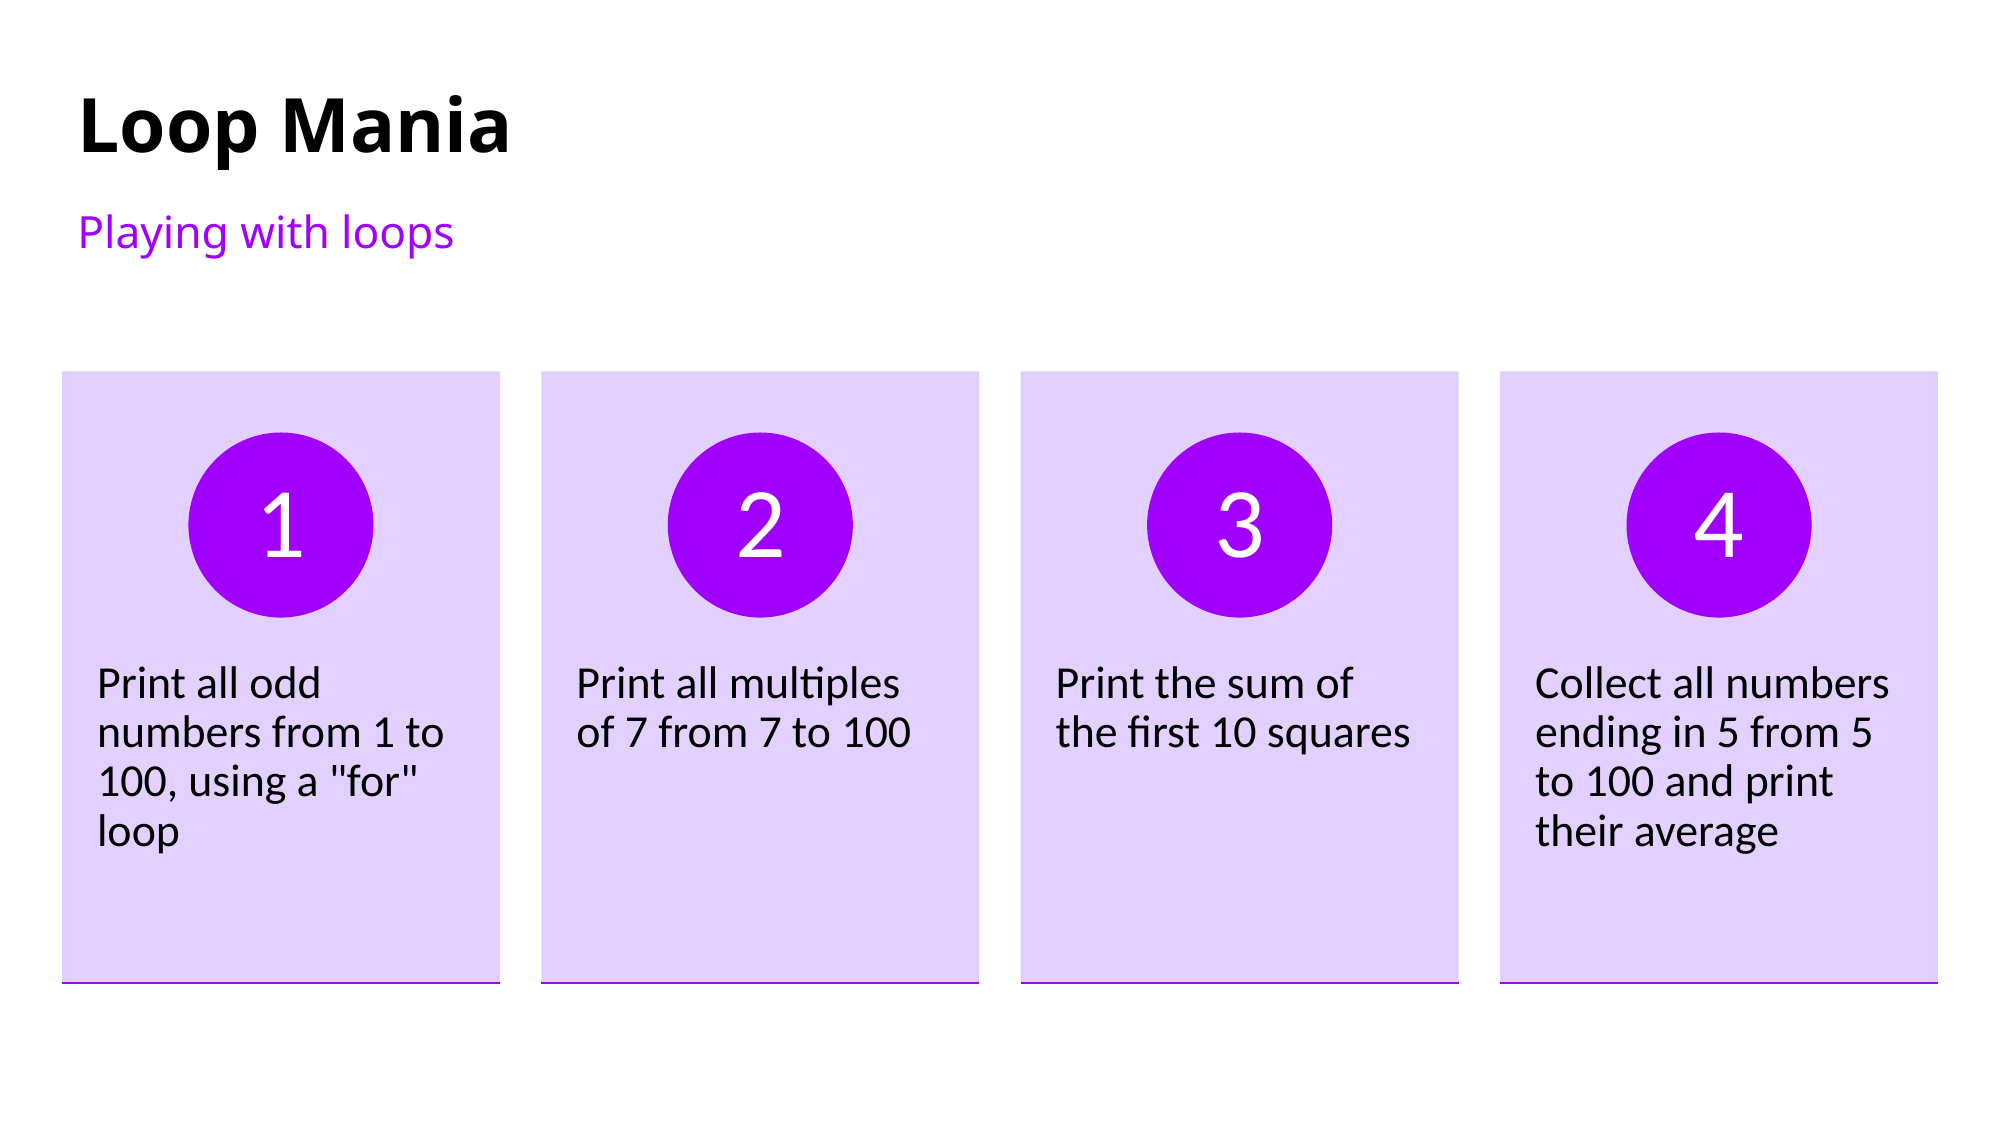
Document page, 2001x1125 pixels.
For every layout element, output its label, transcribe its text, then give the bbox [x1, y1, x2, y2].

title Loop Mania [62, 62, 1938, 194]
list Playing with loops [62, 202, 1938, 266]
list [62, 319, 1938, 1036]
